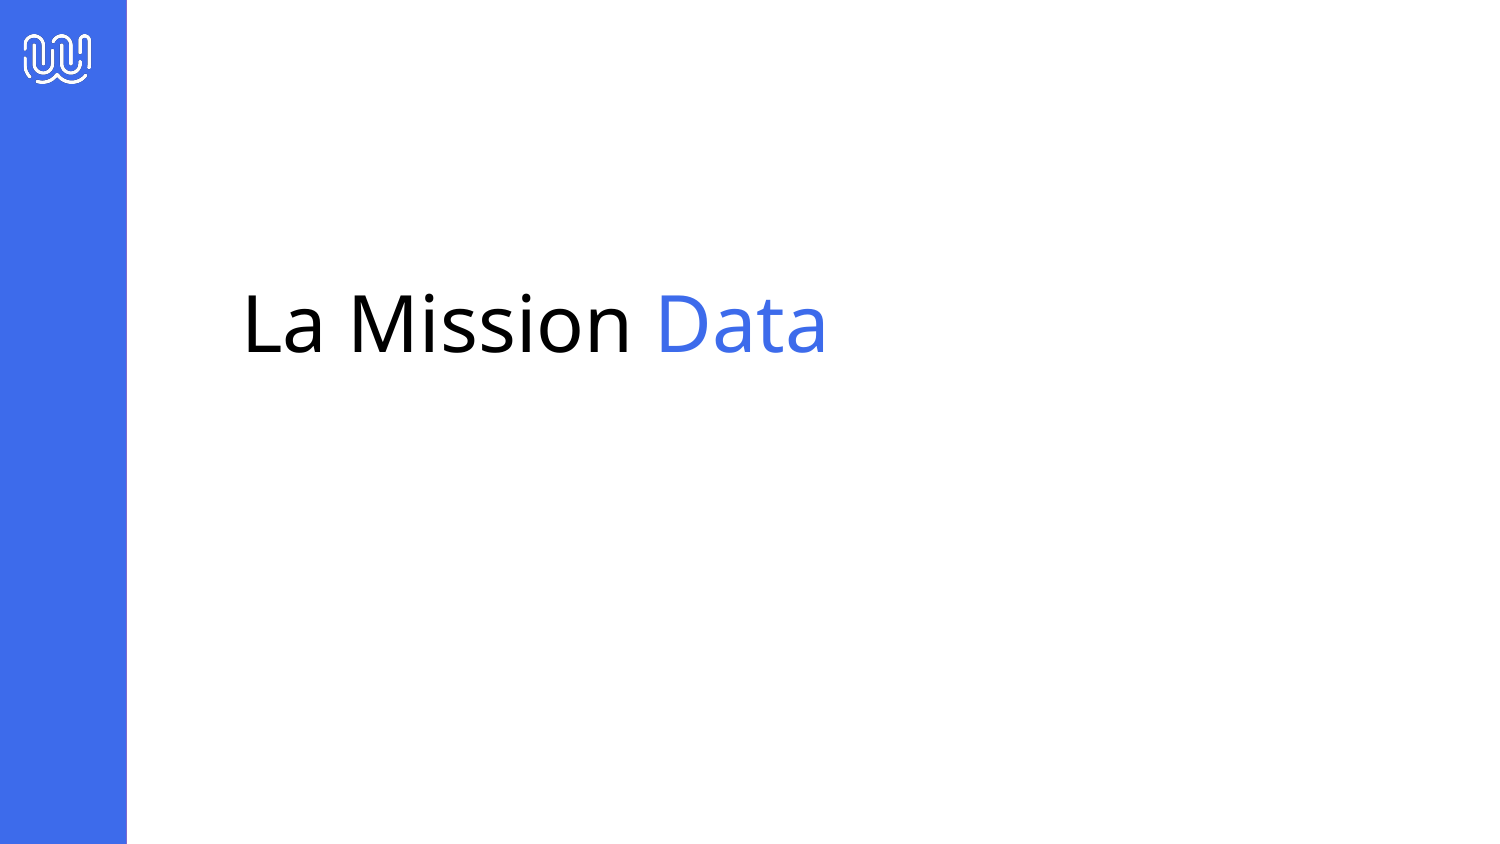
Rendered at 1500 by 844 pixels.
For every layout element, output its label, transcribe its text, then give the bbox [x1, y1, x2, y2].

text_box La Mission Data [238, 270, 1500, 372]
text_box [0, 0, 127, 844]
picture [23, 33, 99, 84]
